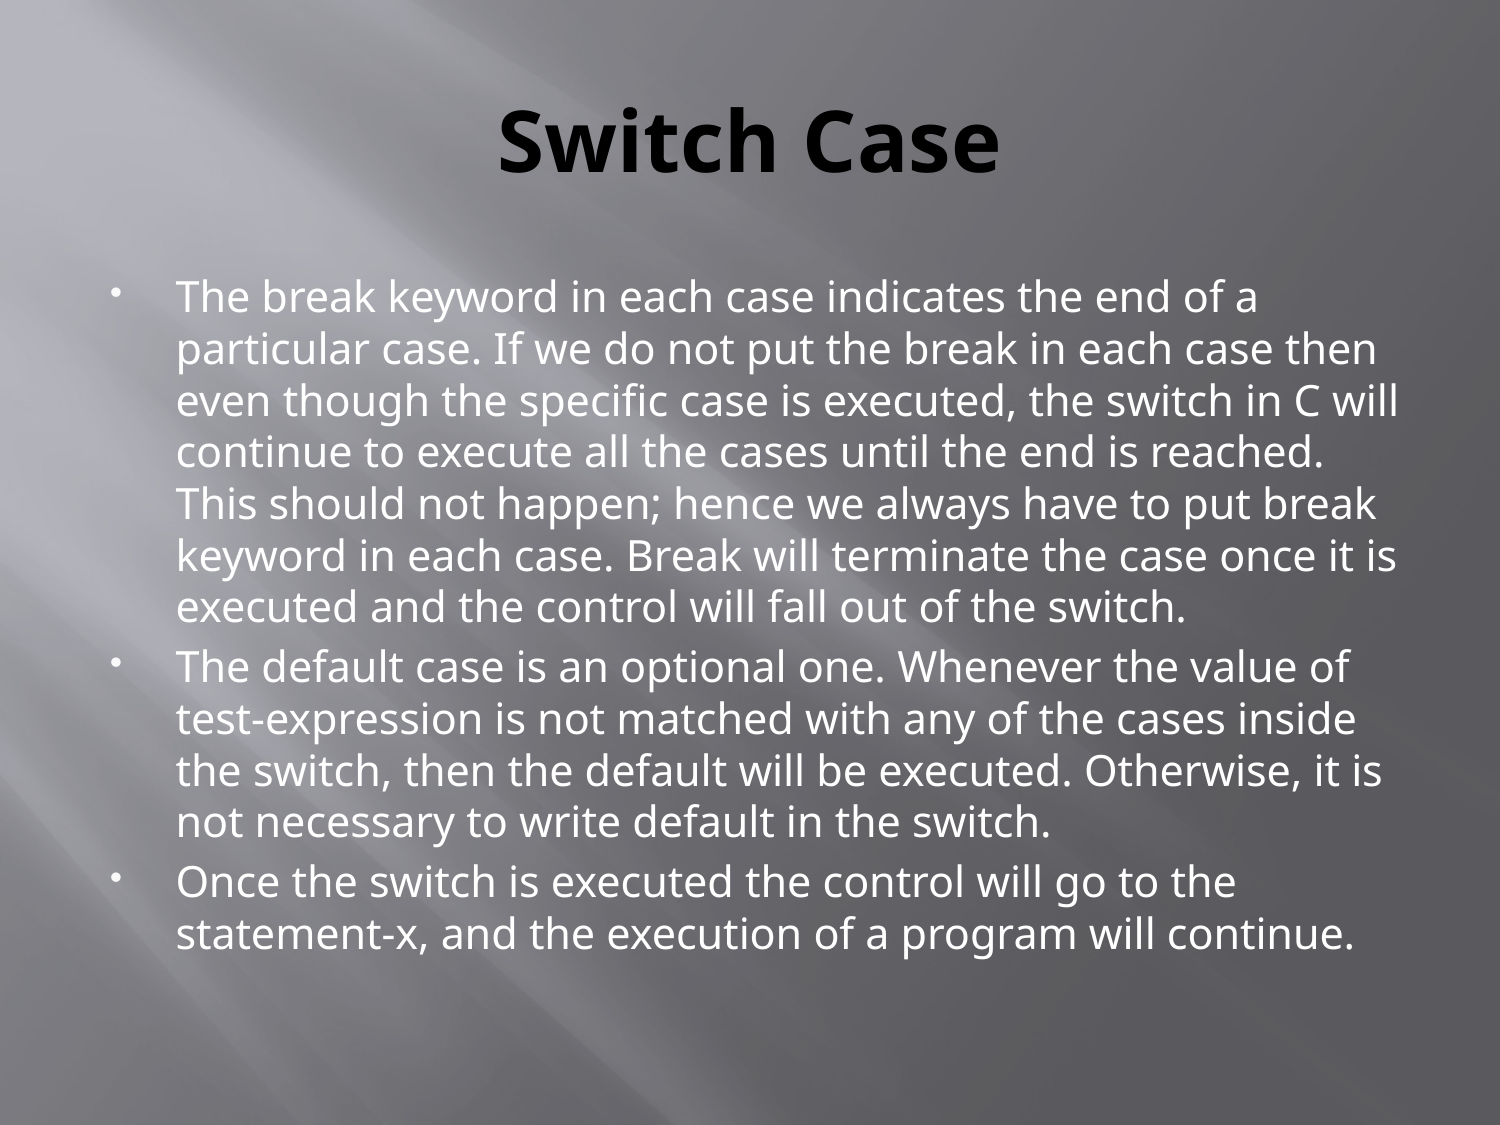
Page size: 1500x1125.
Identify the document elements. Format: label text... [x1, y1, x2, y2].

list The break keyword in each case indicates the end of a particular case. If we do not put the break in each case then even though the specific case is executed, the switch in C will continue to execute all the cases until the end is reached. This should not happen; hence we always have to put break keyword in each case. Break will terminate the case once it is executed and the control will fall out of the switch. The default case is an optional one. Whenever the value of test-expression is not matched with any of the cases inside the switch, then the default will be executed. Otherwise, it is not necessary to write default in the switch. Once the switch is executed the control will go to the statement-x, and the execution of a program will continue. [75, 262, 1425, 1035]
title Switch Case [75, 45, 1425, 233]
